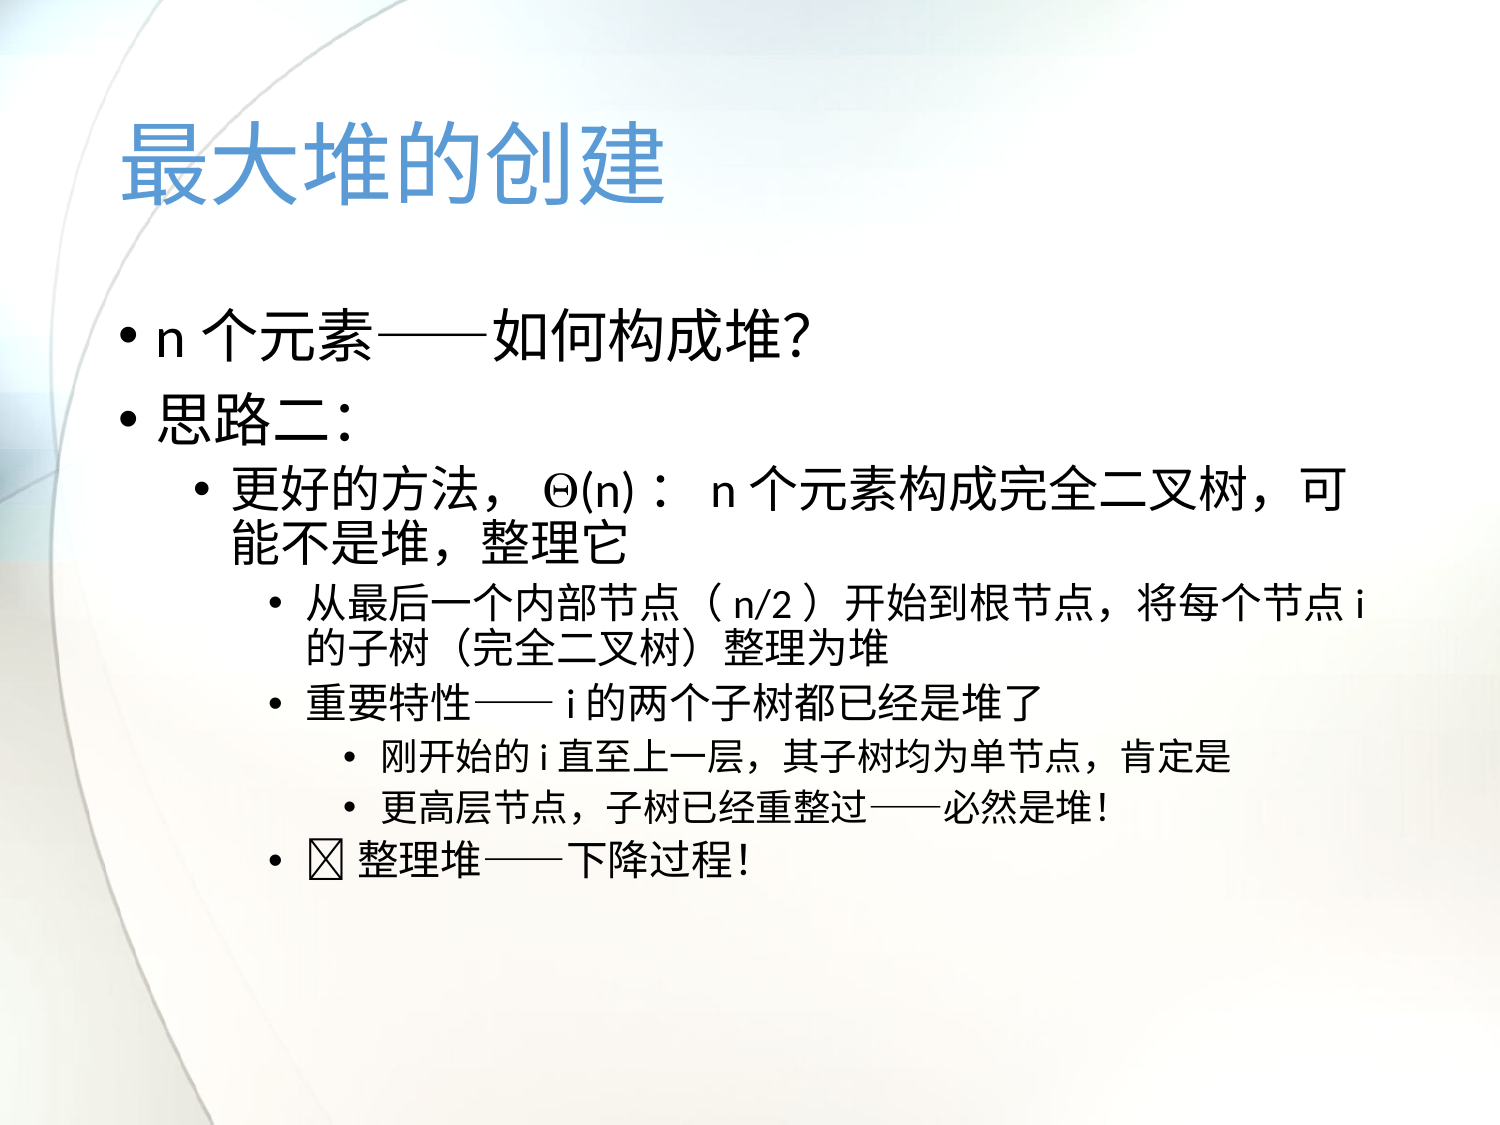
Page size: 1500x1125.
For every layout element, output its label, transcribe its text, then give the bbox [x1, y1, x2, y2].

list n个元素——如何构成堆？ 思路二： 更好的方法，Q(n)：n个元素构成完全二叉树，可能不是堆，整理它 从最后一个内部节点（n/2）开始到根节点，将每个节点i的子树（完全二叉树）整理为堆 重要特性——i的两个子树都已经是堆了 刚开始的i直至上一层，其子树均为单节点，肯定是 更高层节点，子树已经重整过——必然是堆！ 整理堆——下降过程！ [103, 299, 1397, 1014]
picture [0, 0, 1500, 1125]
title 最大堆的创建 [103, 59, 1397, 278]
